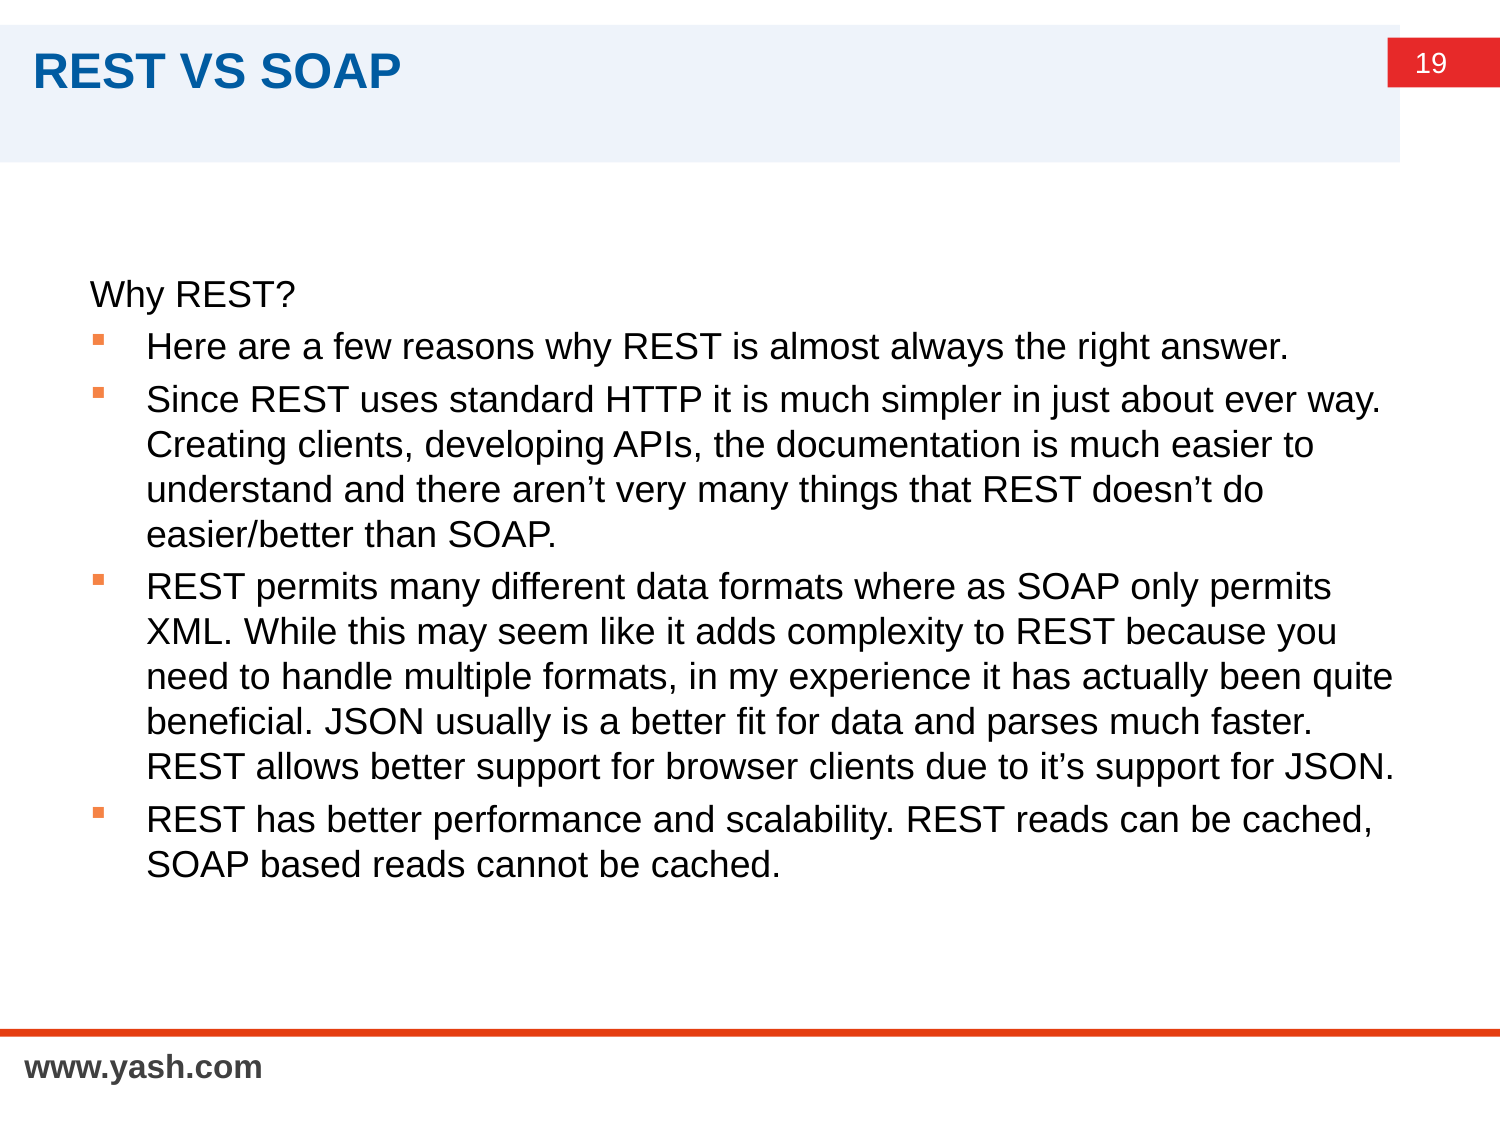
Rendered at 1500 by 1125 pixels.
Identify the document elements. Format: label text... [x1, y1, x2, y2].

list Why REST? Here are a few reasons why REST is almost always the right answer. Since REST uses standard HTTP it is much simpler in just about ever way. Creating clients, developing APIs, the documentation is much easier to understand and there aren’t very many things that REST doesn’t do easier/better than SOAP. REST permits many different data formats where as SOAP only permits XML. While this may seem like it adds complexity to REST because you need to handle multiple formats, in my experience it has actually been quite beneficial. JSON usually is a better fit for data and parses much faster. REST allows better support for browser clients due to it’s support for JSON. REST has better performance and scalability. REST reads can be cached, SOAP based reads cannot be cached. [75, 262, 1425, 1005]
title REST VS SOAP [0, 24, 1425, 113]
